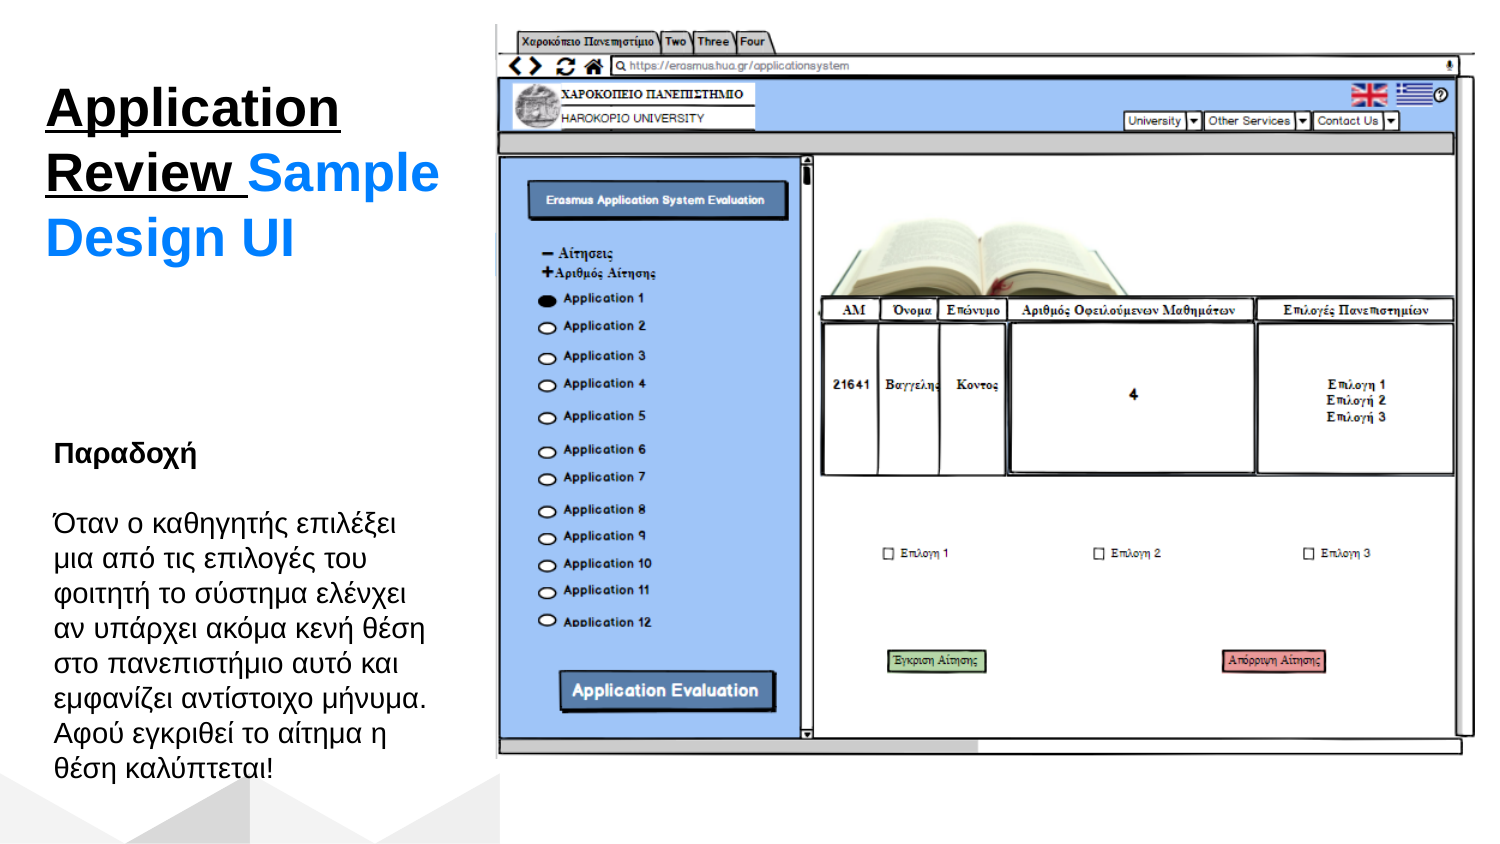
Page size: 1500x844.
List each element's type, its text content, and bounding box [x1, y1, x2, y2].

picture [495, 24, 1476, 759]
title Application Review Sample Design UI [30, 57, 471, 324]
text_box Παραδοχή Όταν ο καθηγητής επιλέξει μια από τις επιλογές του φοιτητή το σύστημα ελένχει αν υπάρχει ακόμα κενή θέση στο πανεπιστήμιο αυτό και εμφανίζει αντίστοιχο μήνυμα. Αφού εγκριθεί το αίτημα η θέση καλύπτεται! [38, 419, 446, 803]
